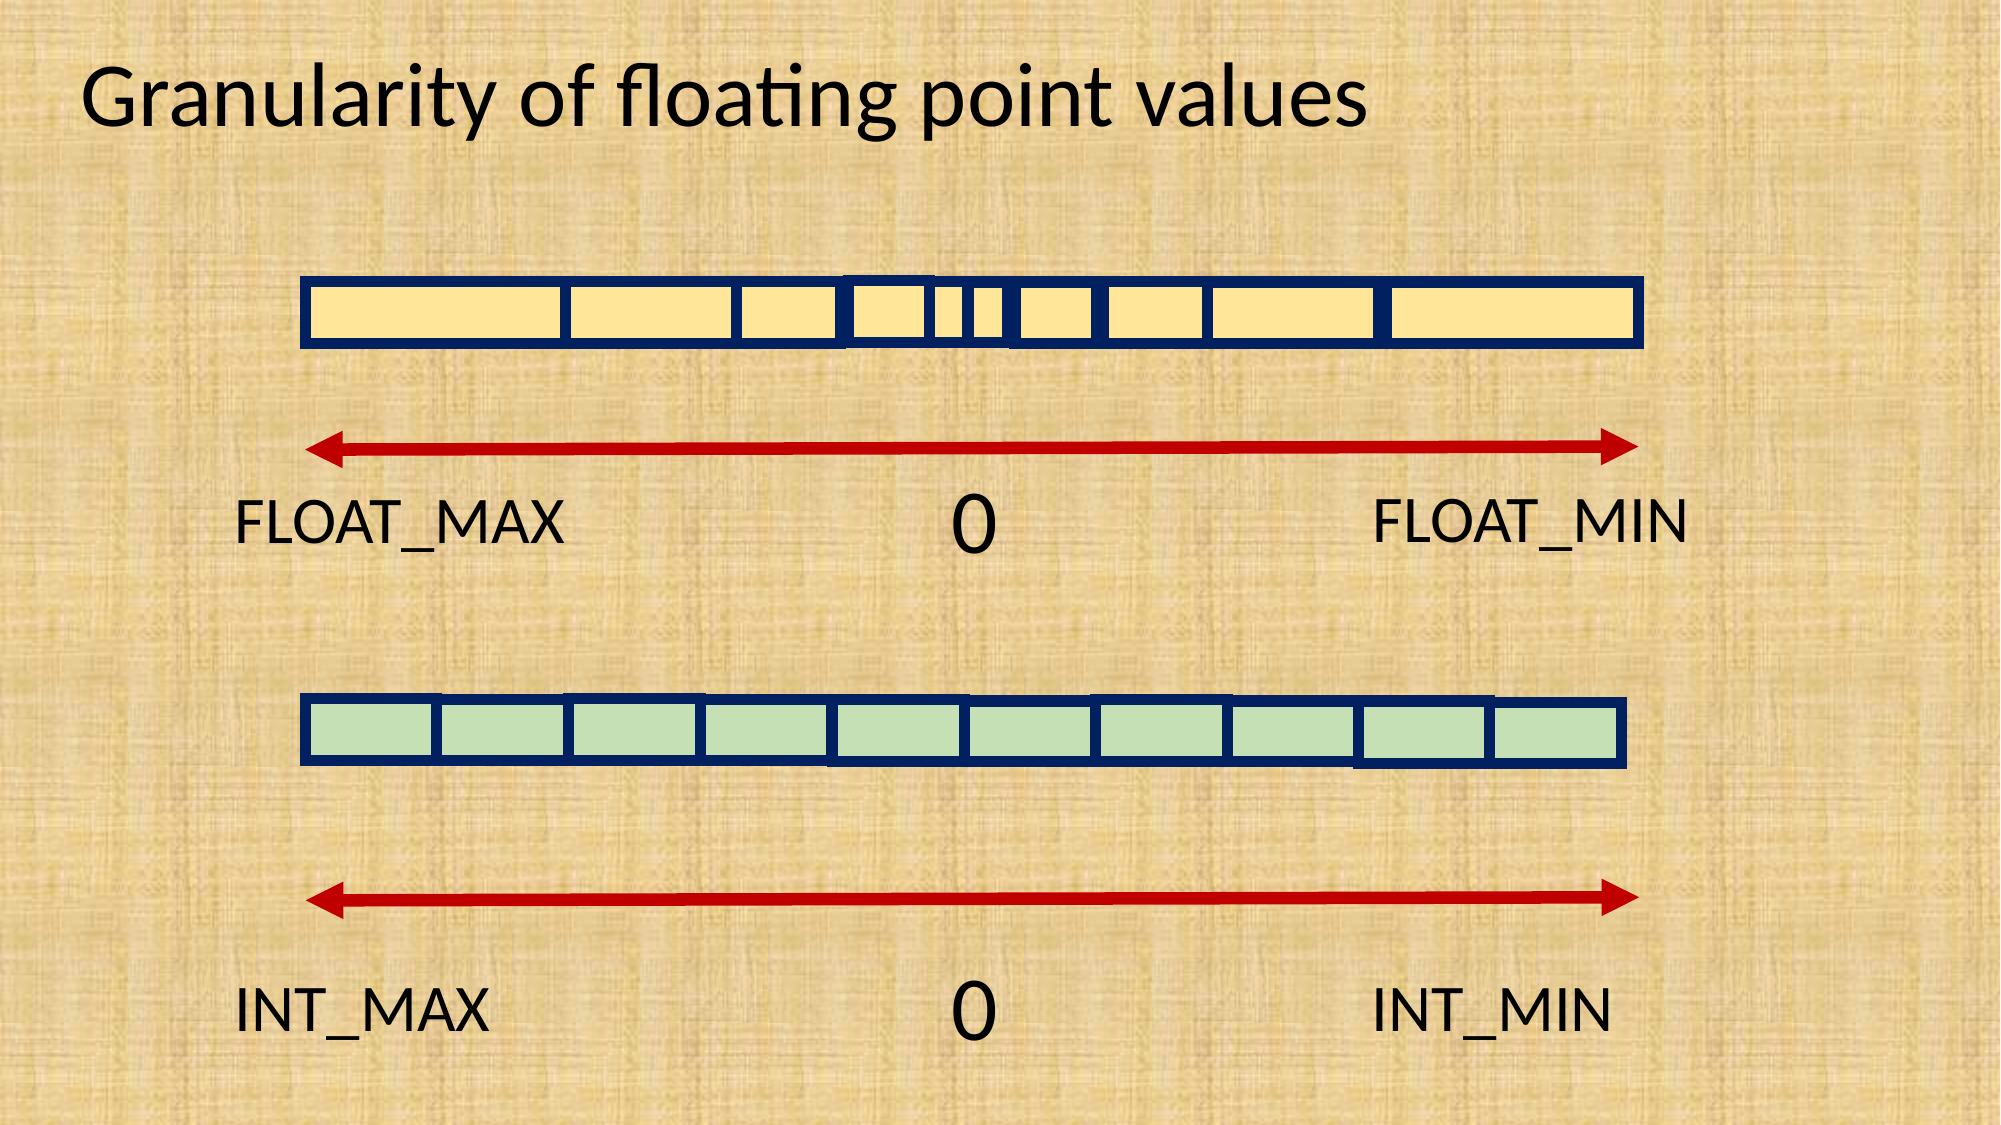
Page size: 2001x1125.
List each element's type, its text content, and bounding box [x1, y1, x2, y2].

table_header [1364, 707, 1484, 758]
text_box 0 [936, 454, 1078, 579]
table_header [854, 286, 924, 337]
table_header [1495, 708, 1616, 758]
picture [0, 0, 2001, 1125]
table_header [838, 705, 959, 756]
table_header [1101, 705, 1222, 756]
table_header [706, 705, 826, 755]
table_header [970, 707, 1090, 756]
text_box INT_MAX [220, 957, 930, 1052]
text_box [305, 446, 1639, 450]
table_header [1109, 287, 1202, 338]
table_header [935, 287, 962, 337]
table_header [973, 288, 1002, 337]
text_box 0 [936, 941, 1078, 1067]
table_header [311, 704, 431, 755]
table_header [1021, 288, 1091, 338]
table_header [1213, 288, 1373, 338]
table_header [1392, 288, 1633, 338]
table_header [442, 705, 563, 755]
table_header [1233, 707, 1353, 756]
table_header [571, 287, 731, 338]
table_header [574, 704, 695, 755]
text_box Granularity of floating point values [65, 27, 1550, 152]
text_box INT_MIN [1356, 956, 1770, 1052]
text_box FLOAT_MIN [1357, 468, 1845, 564]
text_box FLOAT_MAX [220, 469, 930, 565]
table_header [742, 287, 835, 338]
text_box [305, 897, 1640, 901]
table_header [311, 287, 560, 338]
